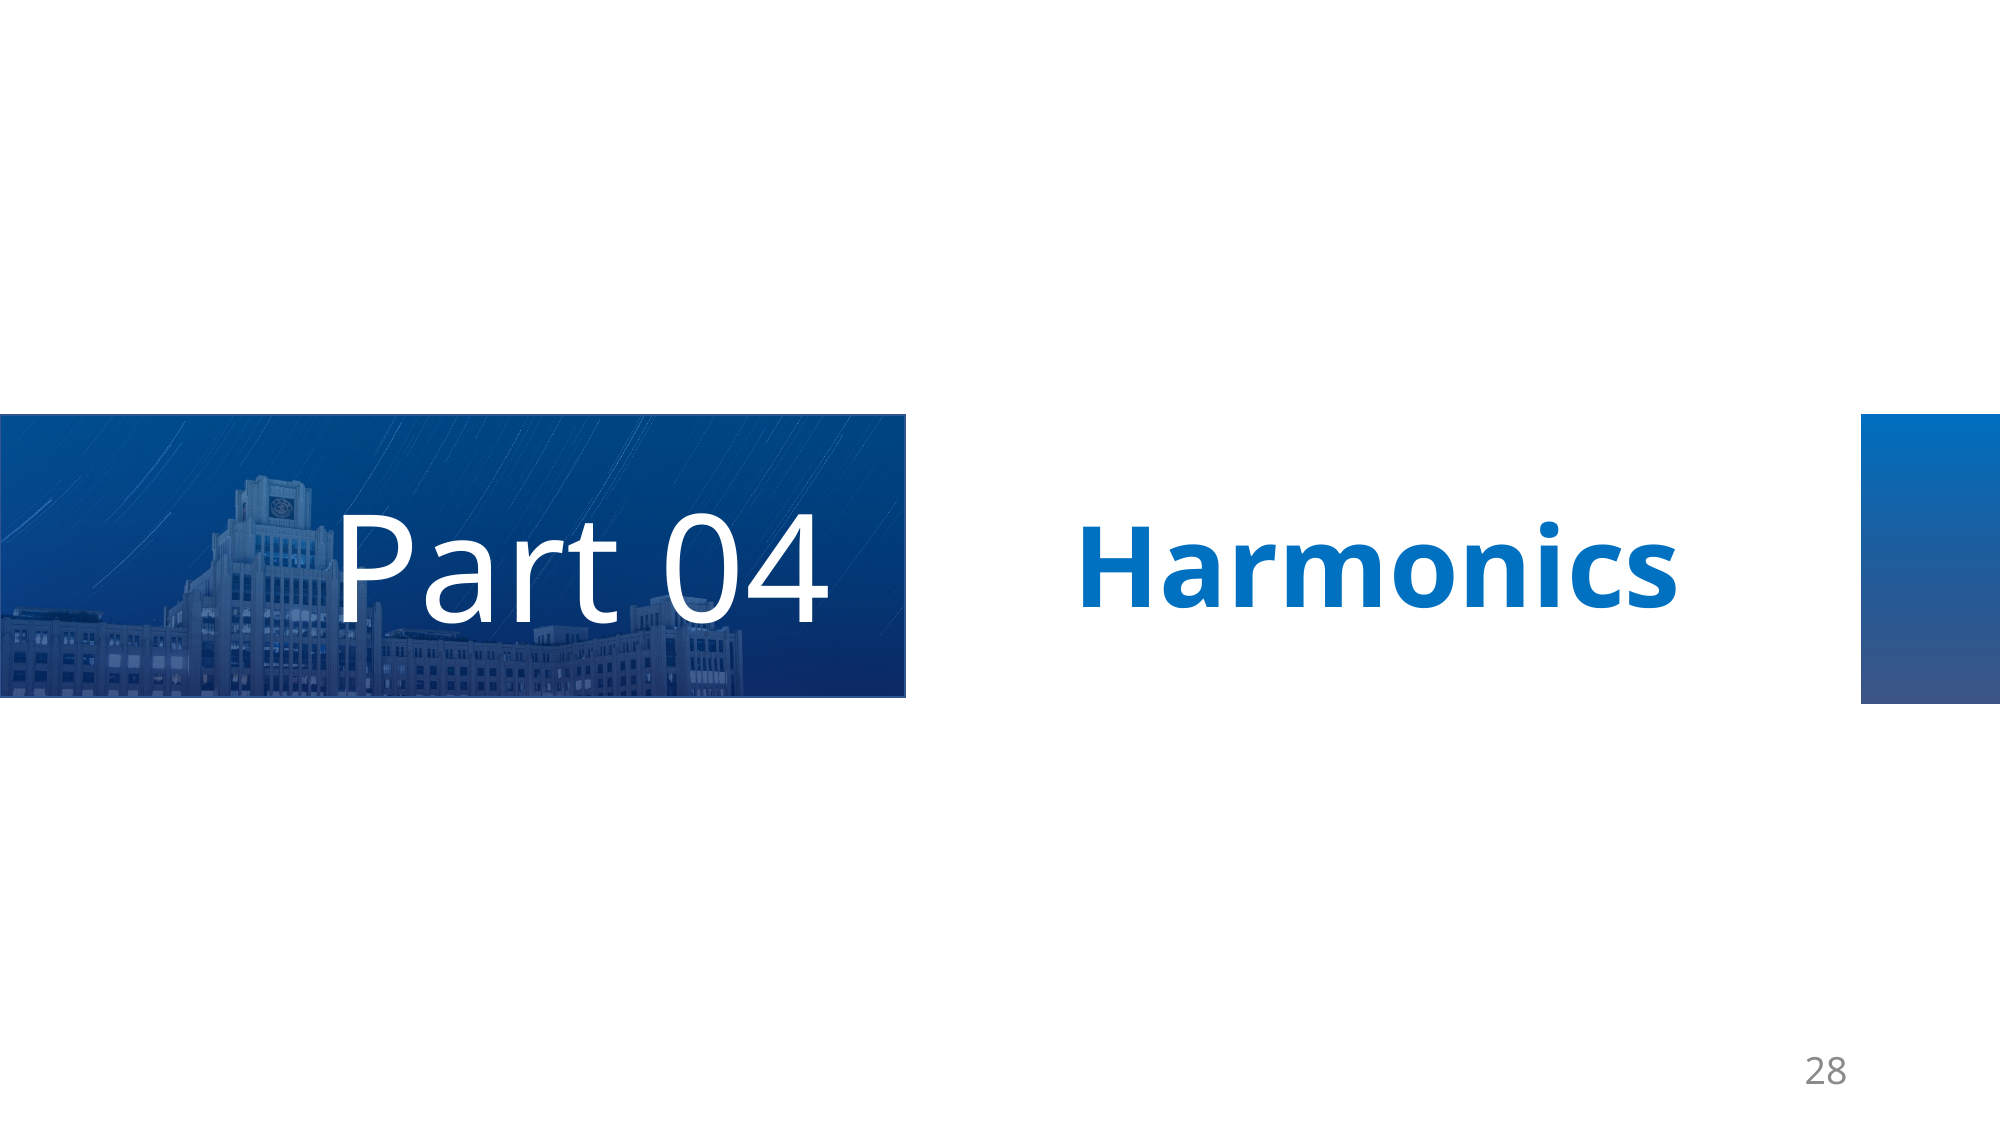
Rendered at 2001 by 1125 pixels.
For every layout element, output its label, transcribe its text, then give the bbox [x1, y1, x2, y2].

slide_number 28 [1412, 1042, 1863, 1103]
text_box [0, 414, 2000, 704]
